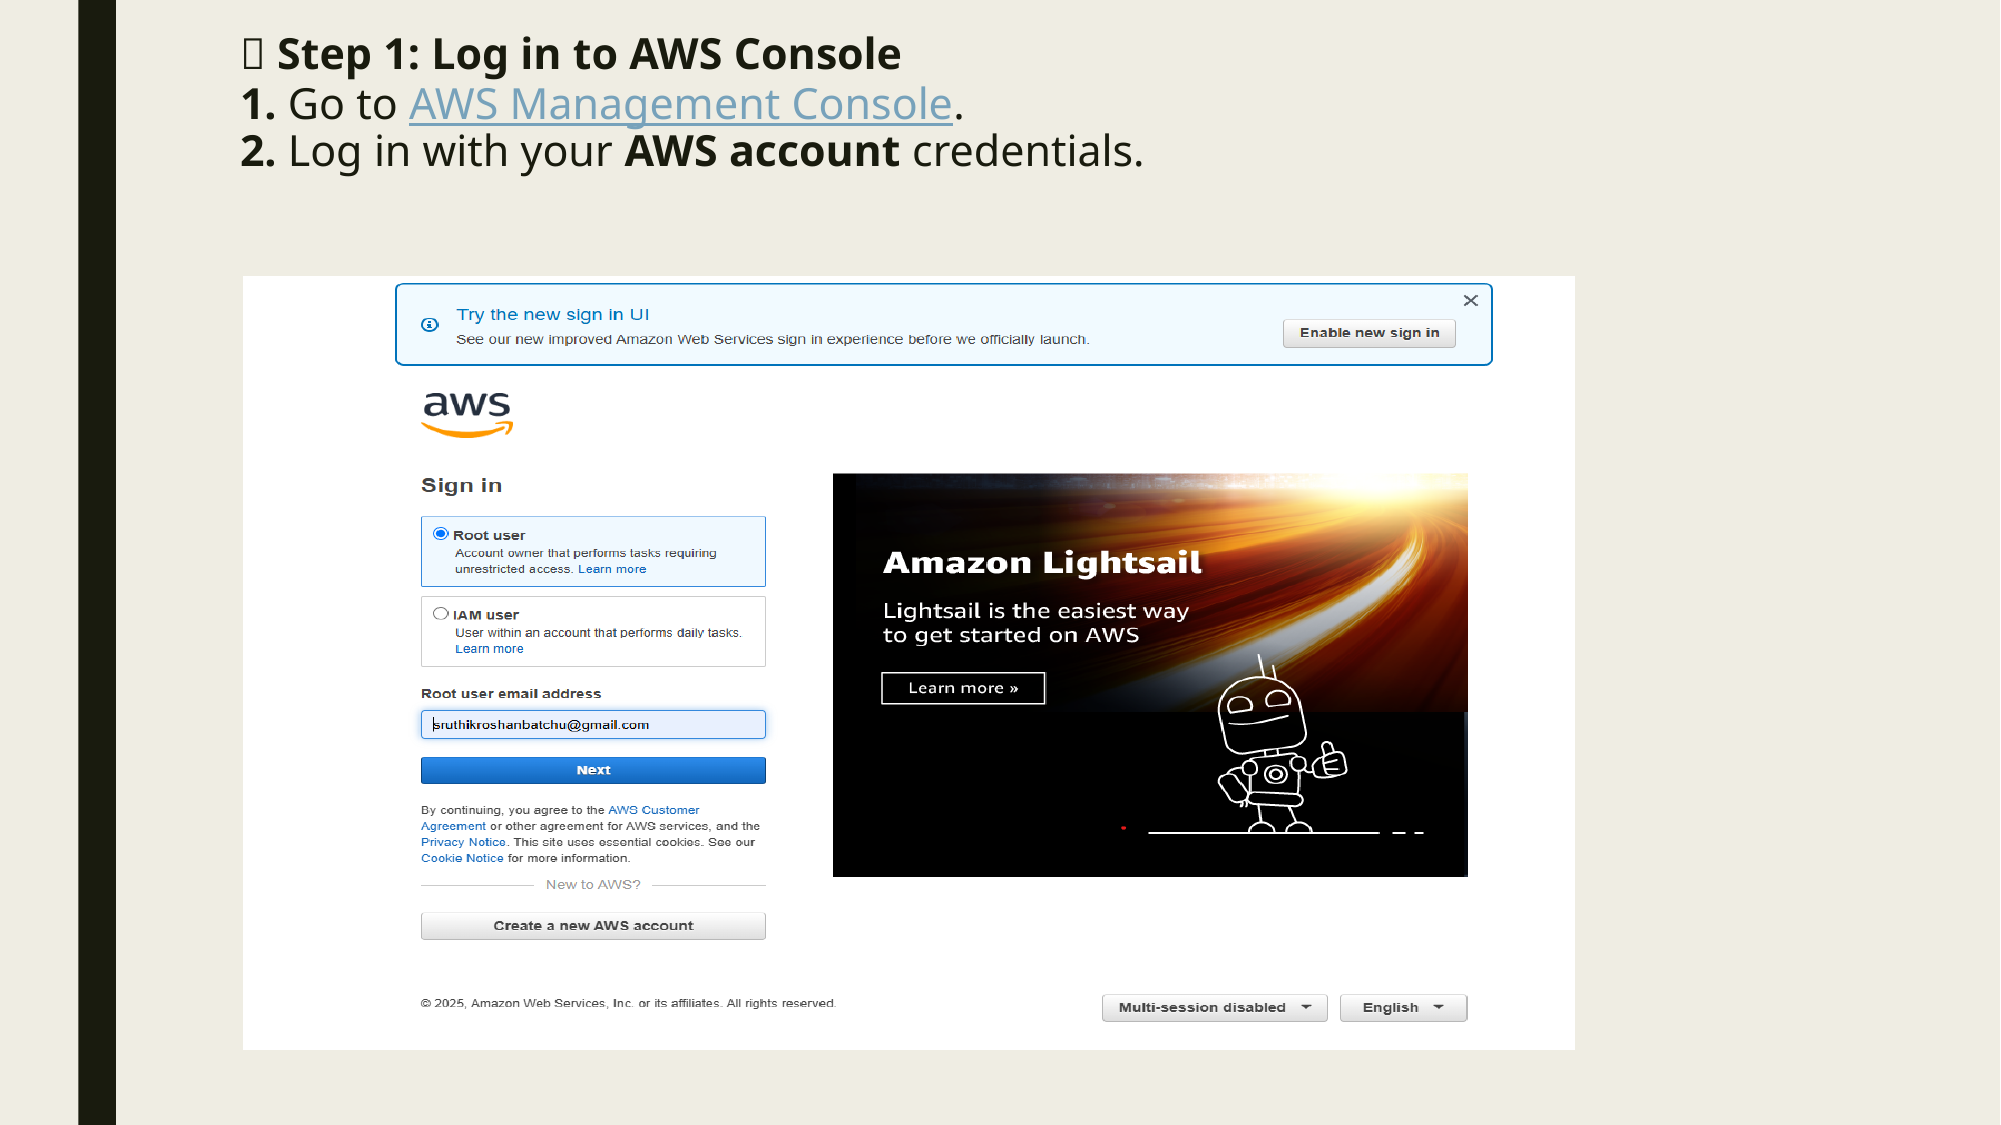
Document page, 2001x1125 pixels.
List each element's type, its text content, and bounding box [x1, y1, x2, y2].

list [243, 276, 1575, 1050]
title 🔹 Step 1: Log in to AWS Console 1. Go to AWS Management Console. 2. Log in with your AWS account credentials. [225, 24, 1800, 238]
